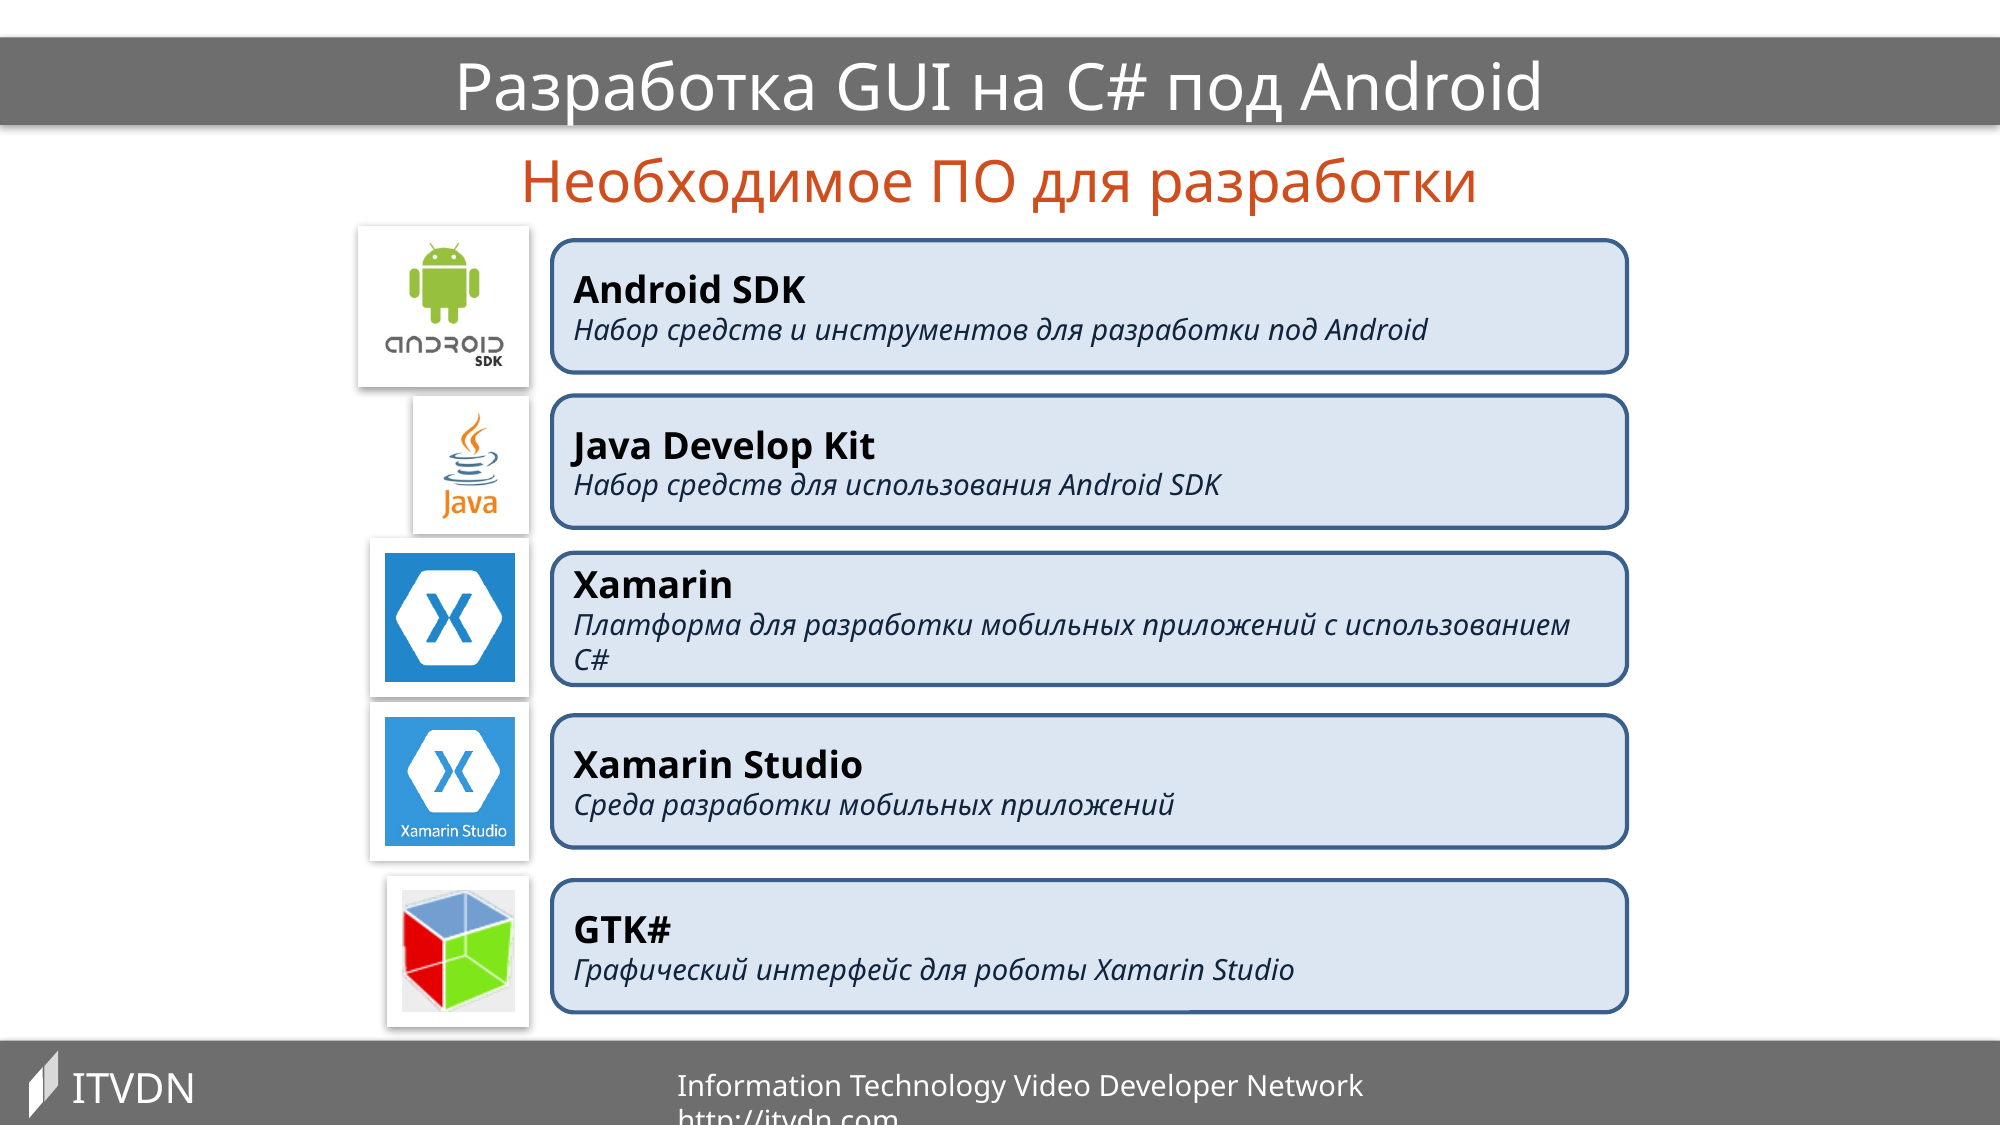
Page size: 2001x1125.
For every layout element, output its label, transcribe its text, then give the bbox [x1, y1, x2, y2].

text_box Разработка GUI на C# под Android [324, 37, 1675, 132]
text_box Information Technology Video Developer Network http://itvdn.com [662, 1059, 1963, 1125]
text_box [372, 239, 1628, 1013]
text_box [0, 1037, 2000, 1125]
text_box [0, 34, 2000, 128]
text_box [28, 1050, 59, 1119]
text_box ITVDN [62, 1054, 212, 1120]
text_box Необходимое ПО для разработки [324, 138, 1675, 225]
